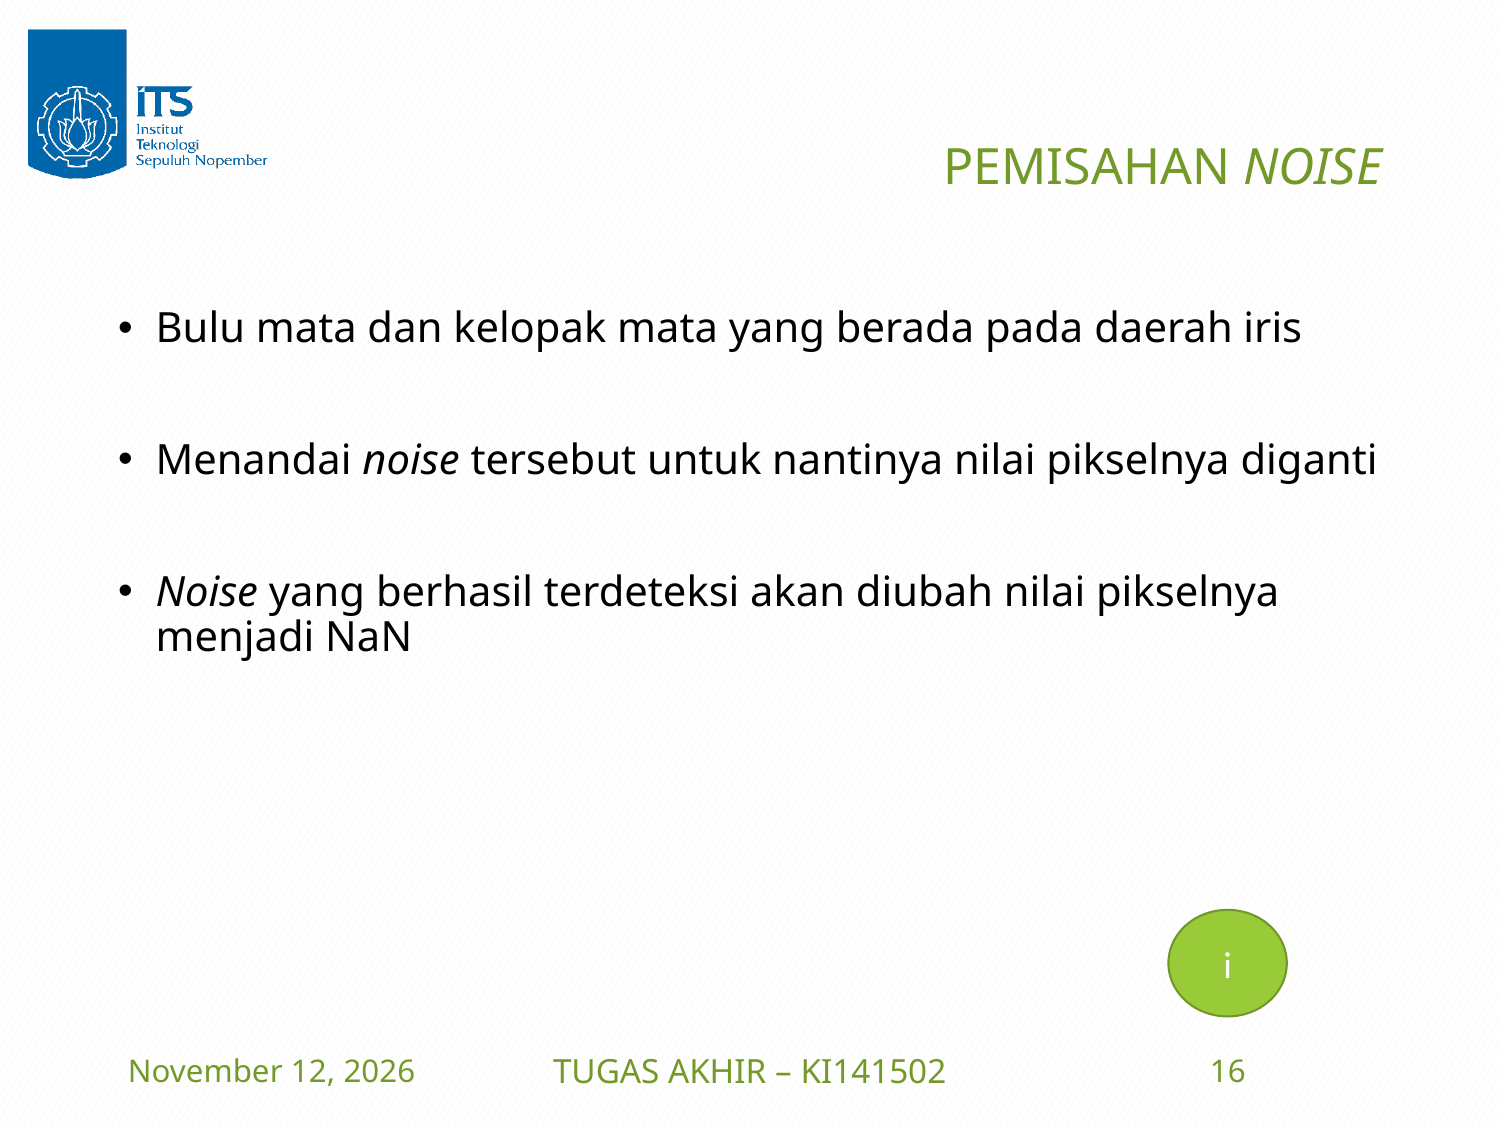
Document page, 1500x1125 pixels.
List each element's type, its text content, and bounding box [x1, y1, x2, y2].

slide_number 16 [1059, 1042, 1397, 1103]
list Bulu mata dan kelopak mata yang berada pada daerah iris Menandai noise tersebut untuk nantinya nilai pikselnya diganti Noise yang berhasil terdeteksi akan diubah nilai pikselnya menjadi NaN [103, 299, 1397, 1014]
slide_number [103, 1042, 441, 1103]
picture [19, 21, 274, 187]
title PEMISAHAN NOISE [103, 59, 1397, 278]
footer TUGAS AKHIR – KI141502 [496, 1042, 1004, 1103]
text_box i [1167, 908, 1288, 1018]
